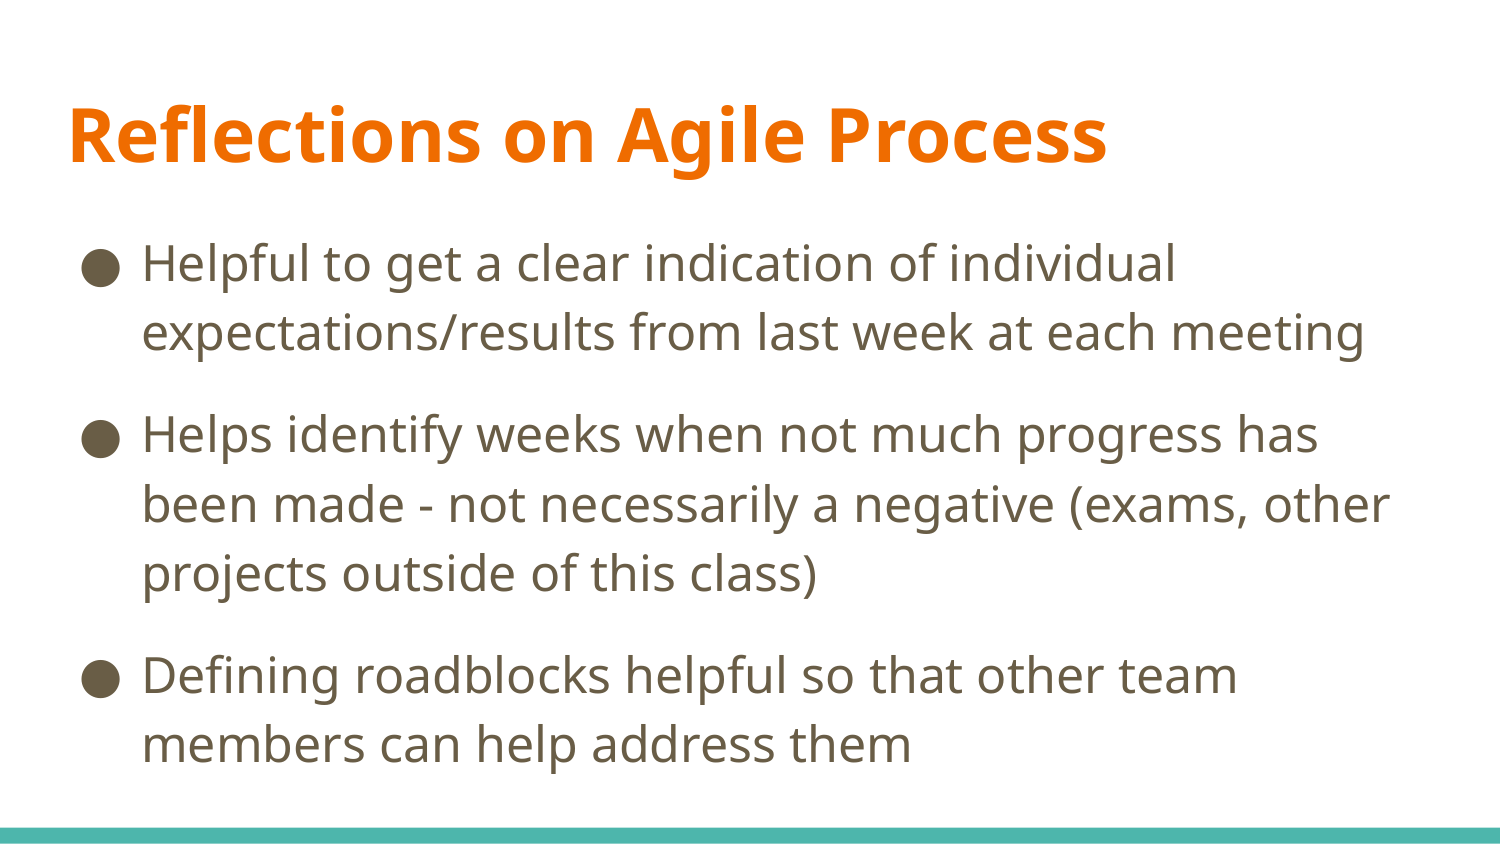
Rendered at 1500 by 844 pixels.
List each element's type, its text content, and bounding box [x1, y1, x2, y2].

list Helpful to get a clear indication of individual expectations/results from last week at each meeting Helps identify weeks when not much progress has been made - not necessarily a negative (exams, other projects outside of this class) Defining roadblocks helpful so that other team members can help address them [51, 207, 1449, 750]
title Reflections on Agile Process [51, 72, 1449, 189]
